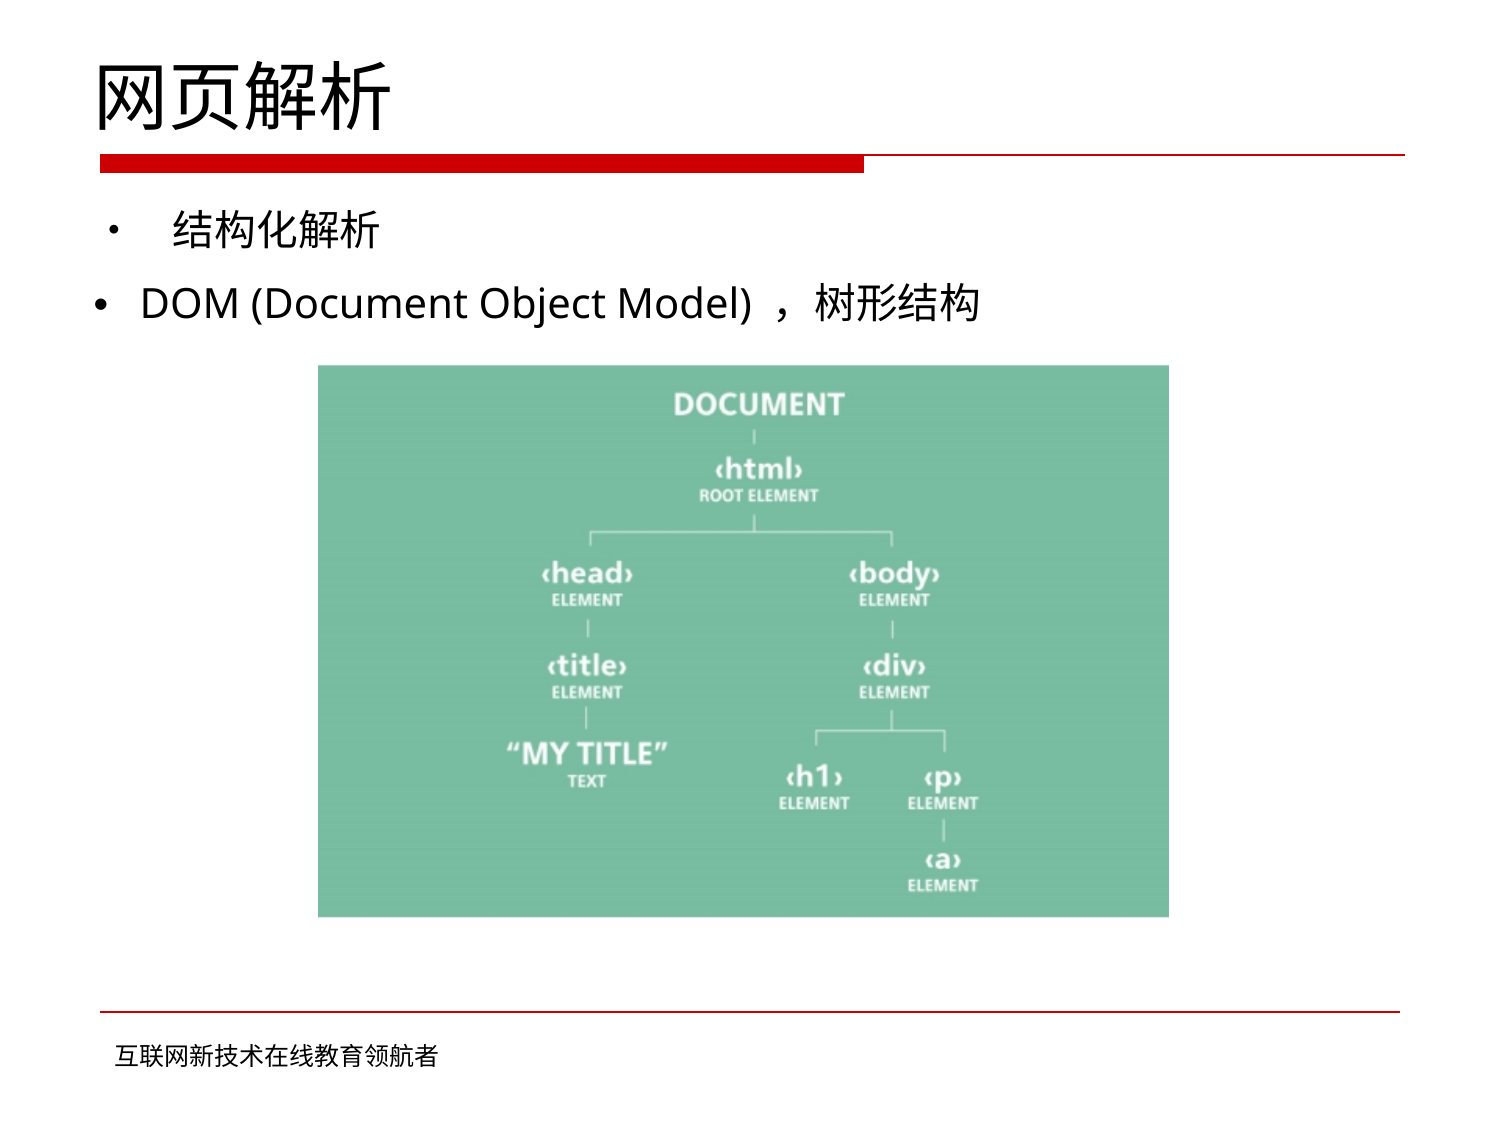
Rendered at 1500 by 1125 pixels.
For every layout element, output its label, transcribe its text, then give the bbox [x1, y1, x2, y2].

picture [318, 364, 1169, 919]
text_box 互联网新技术在线教育领航者 [114, 1047, 440, 1079]
text_box 网页解析 • 结构化解析 • DOM (Document Object Model) ，树形结构 [93, 41, 982, 335]
